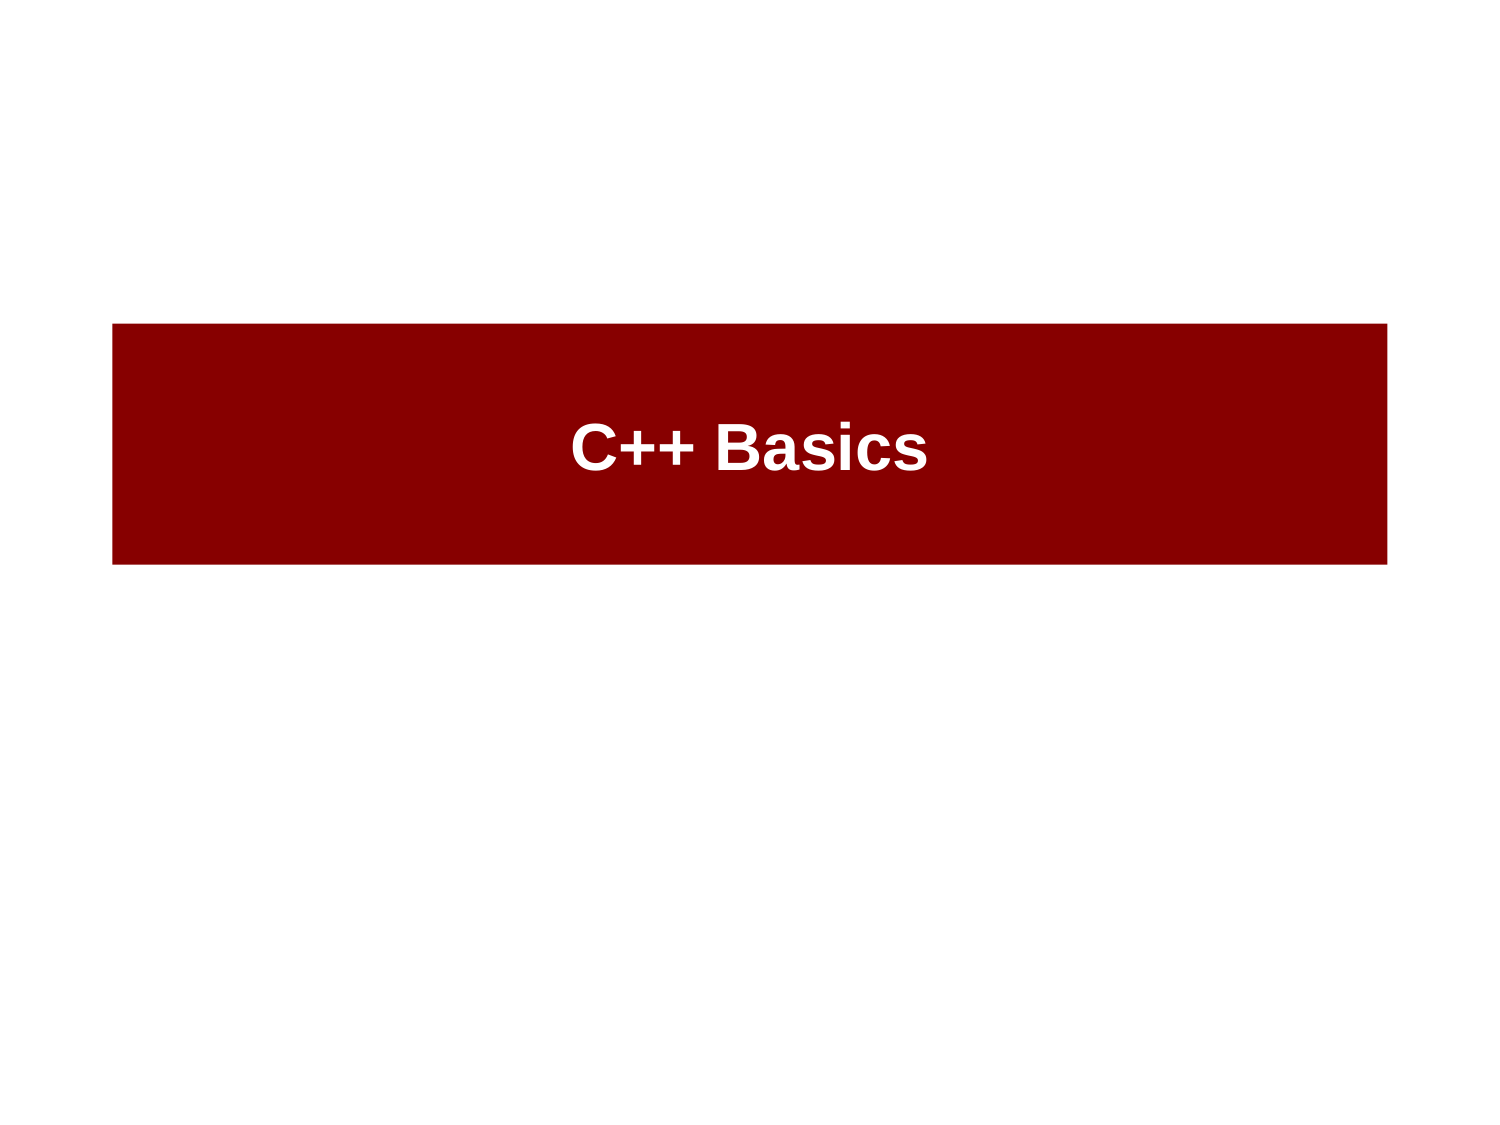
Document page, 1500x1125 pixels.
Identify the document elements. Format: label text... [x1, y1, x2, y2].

text_box C++ Basics [112, 323, 1388, 565]
